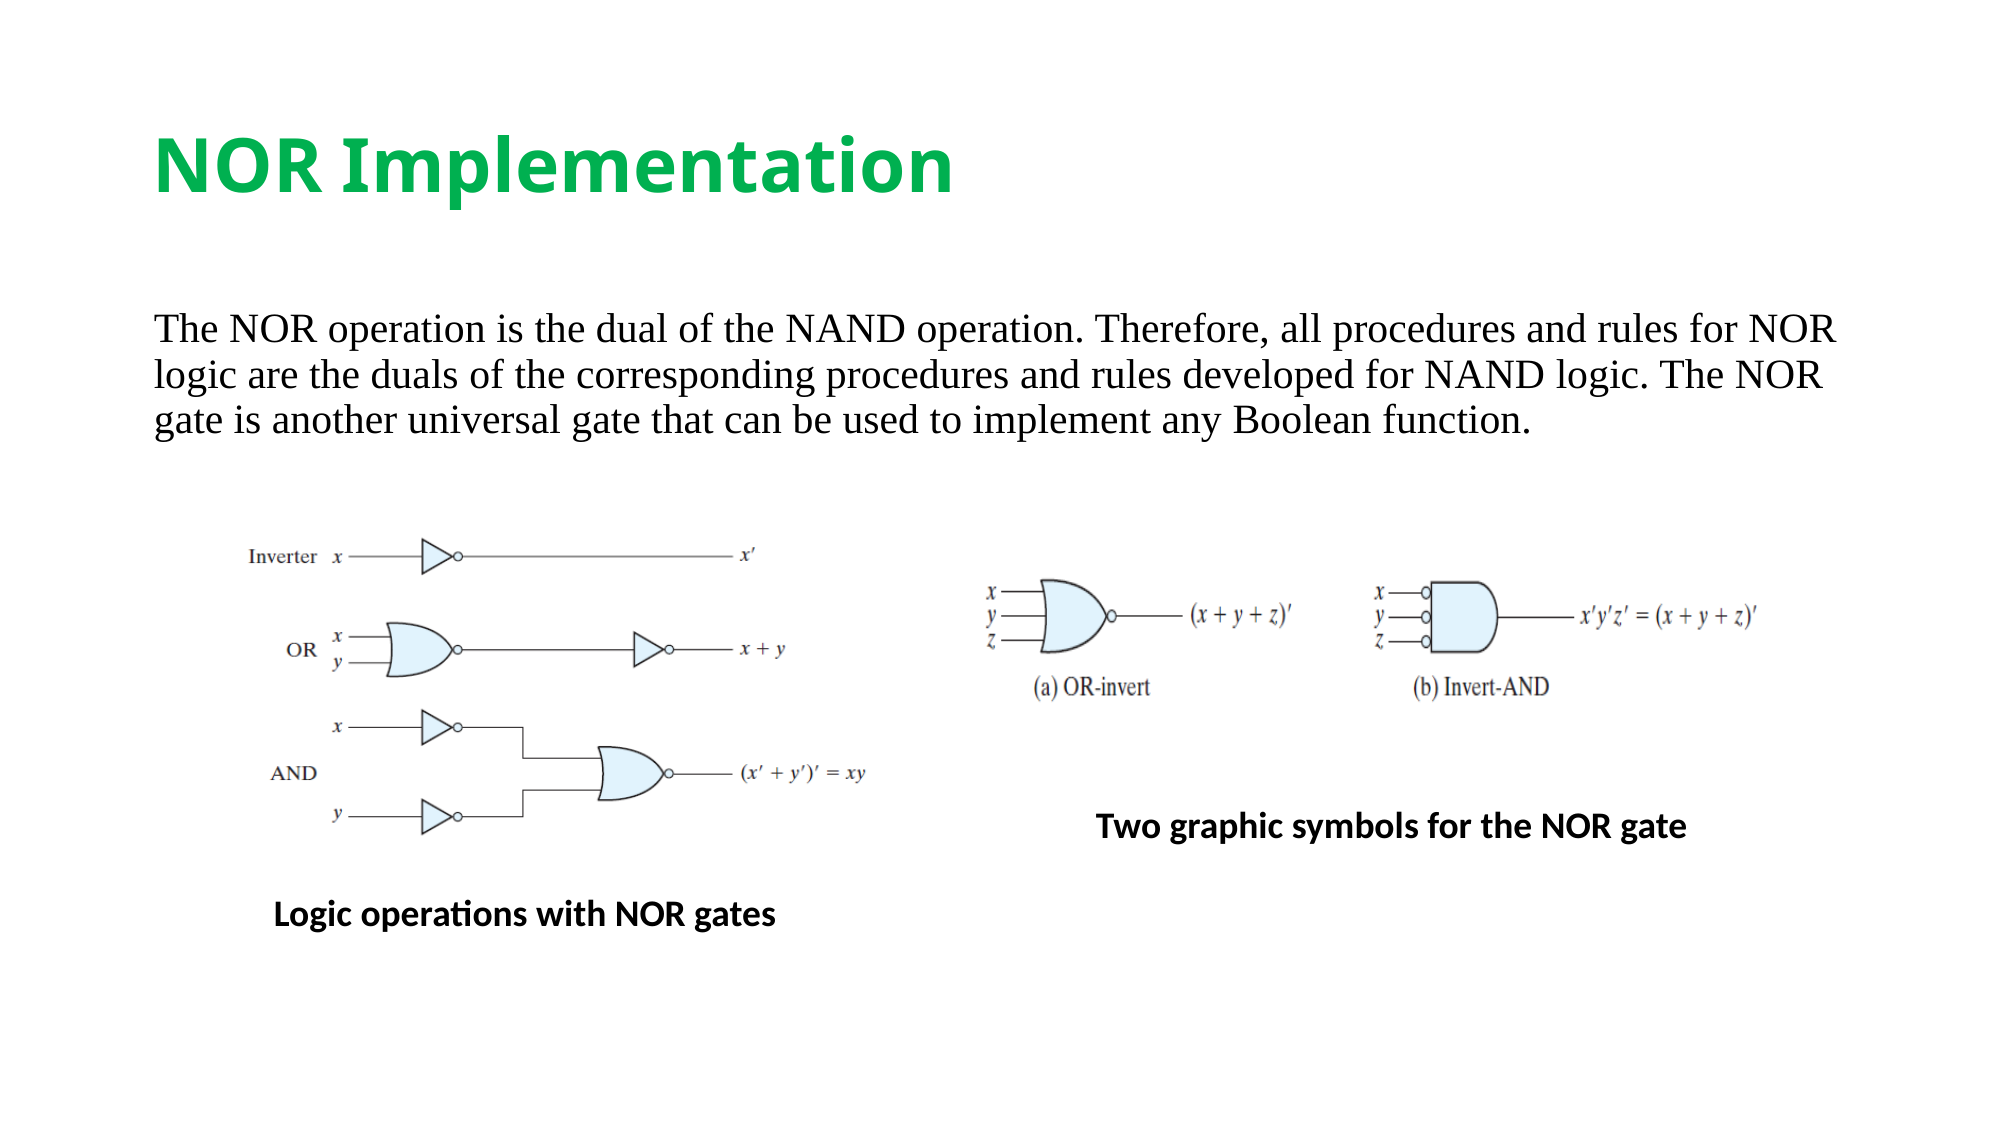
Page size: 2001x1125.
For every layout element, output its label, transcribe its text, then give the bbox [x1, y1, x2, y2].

text_box Two graphic symbols for the NOR gate [1081, 793, 1704, 854]
picture [963, 551, 1777, 719]
title NOR Implementation [137, 59, 1863, 278]
list The NOR operation is the dual of the NAND operation. Therefore, all procedures and rules for NOR logic are the duals of the corresponding procedures and rules developed for NAND logic. The NOR gate is another universal gate that can be used to implement any Boolean function. [138, 299, 1864, 1014]
text_box Logic operations with NOR gates [259, 881, 792, 942]
picture [221, 528, 878, 845]
